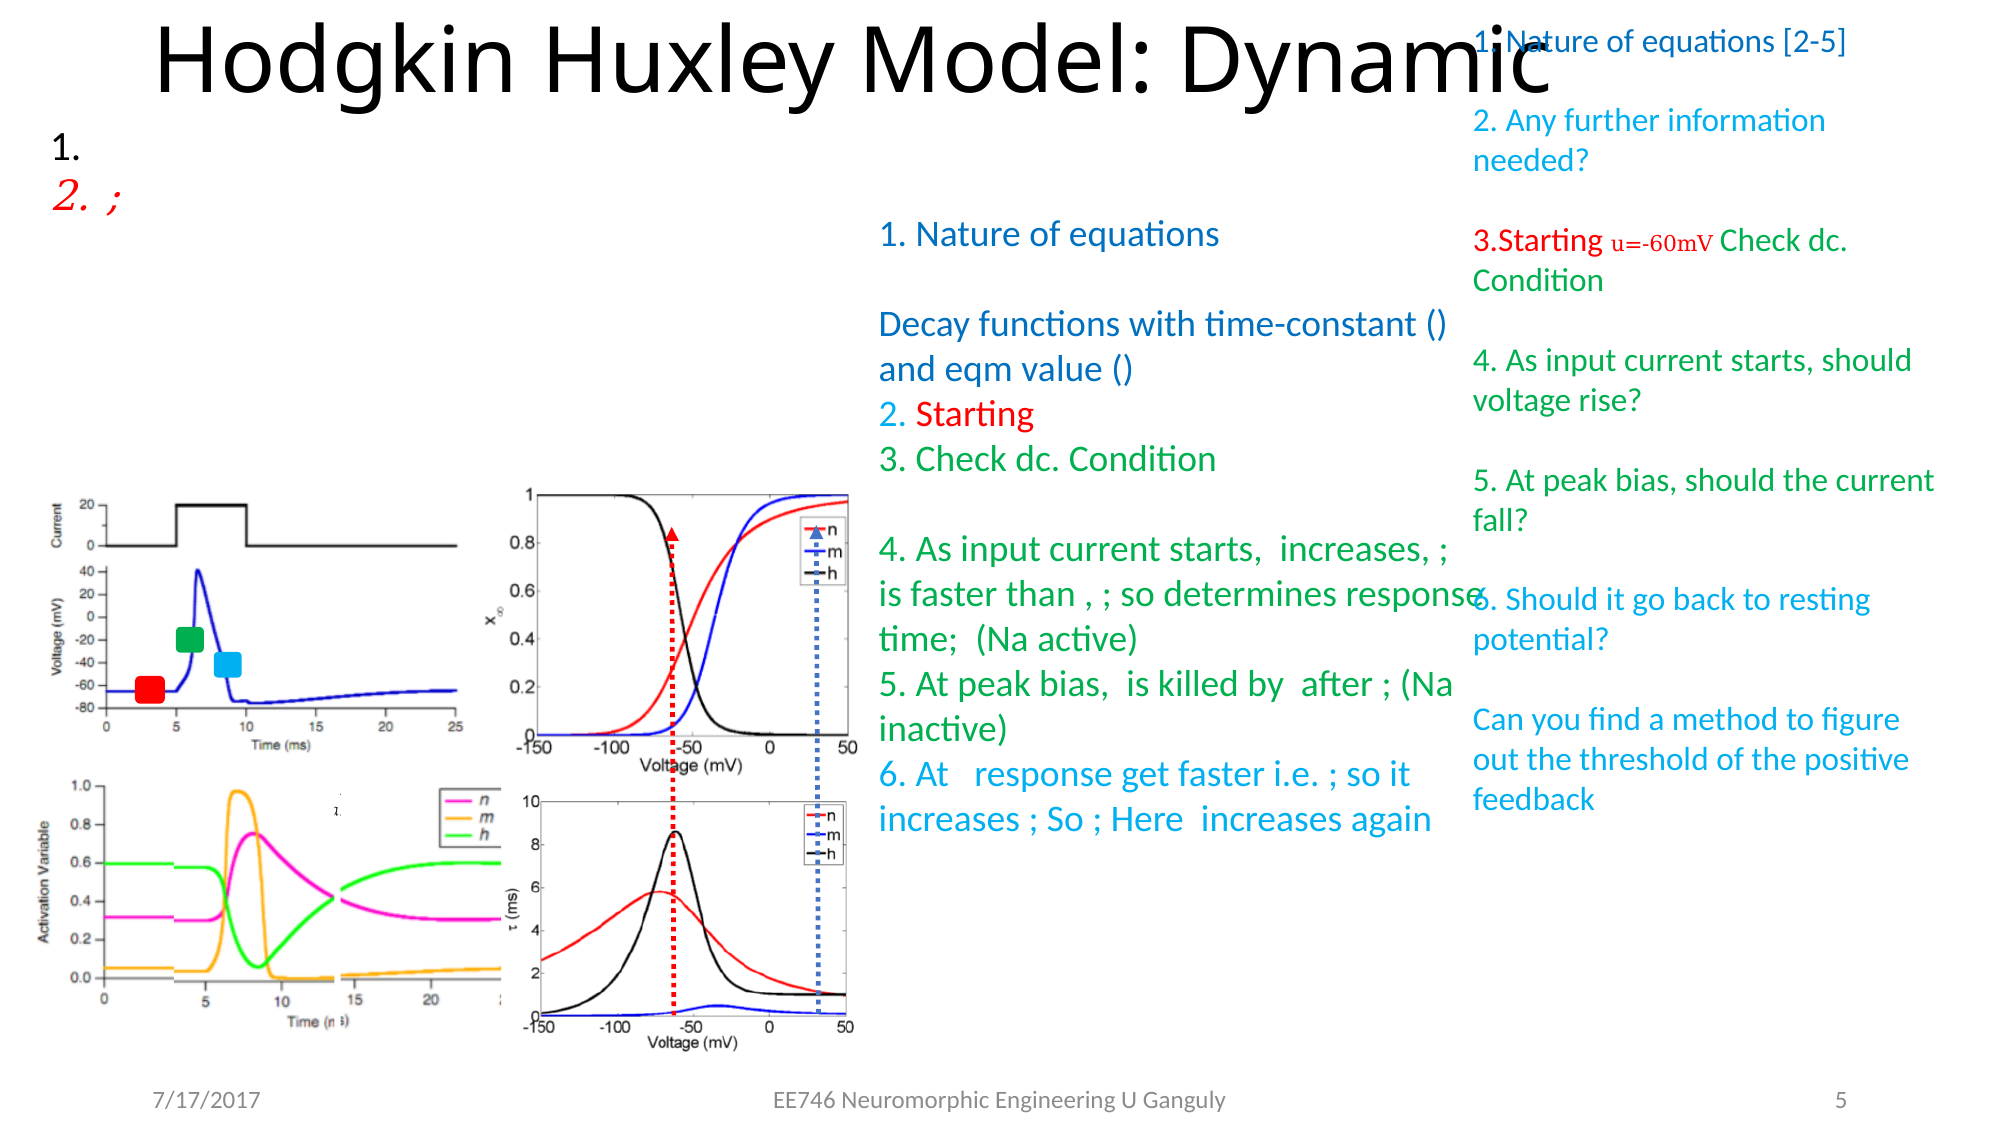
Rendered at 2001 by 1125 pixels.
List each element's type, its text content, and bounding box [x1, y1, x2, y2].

picture [21, 478, 870, 1074]
text_box 1. Nature of equations [2-5] 2. Any further information needed? Starting u=-60mV Check dc. Condition 4. As input current starts, should voltage rise? 5. At peak bias, should the current fall? 6. Should it go back to resting potential? Can you find a method to figure out the threshold of the positive feedback [1458, 11, 1965, 825]
slide_number 5 [1412, 1069, 1863, 1125]
title Hodgkin Huxley Model: Dynamic [137, 1, 1863, 124]
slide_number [137, 1069, 588, 1125]
footer EE746 Neuromorphic Engineering U Ganguly [662, 1069, 1338, 1125]
